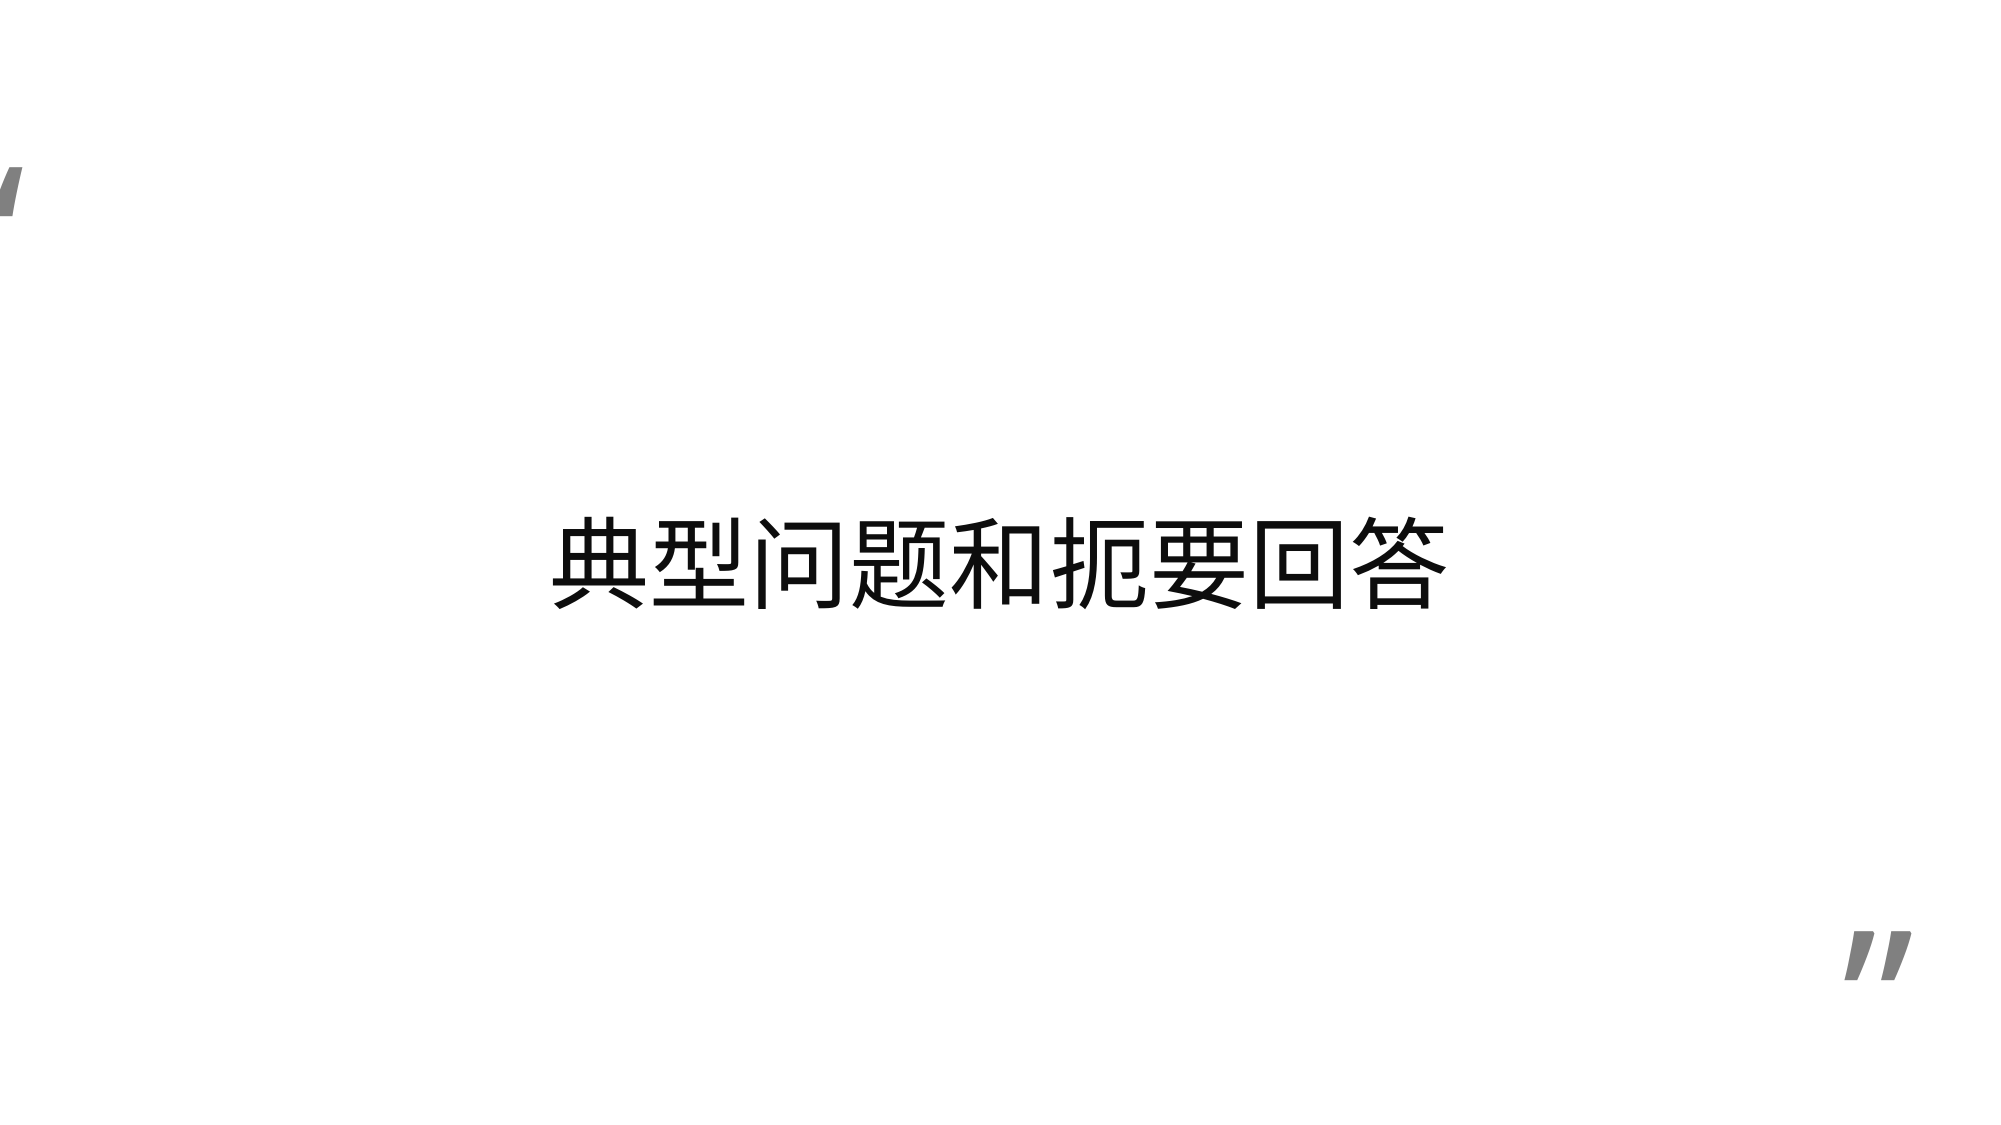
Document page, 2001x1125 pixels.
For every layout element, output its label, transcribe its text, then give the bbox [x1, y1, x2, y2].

text_box ” [1827, 867, 2000, 1123]
text_box 典型问题和扼要回答 [252, 494, 1748, 629]
text_box “ [0, 102, 111, 358]
